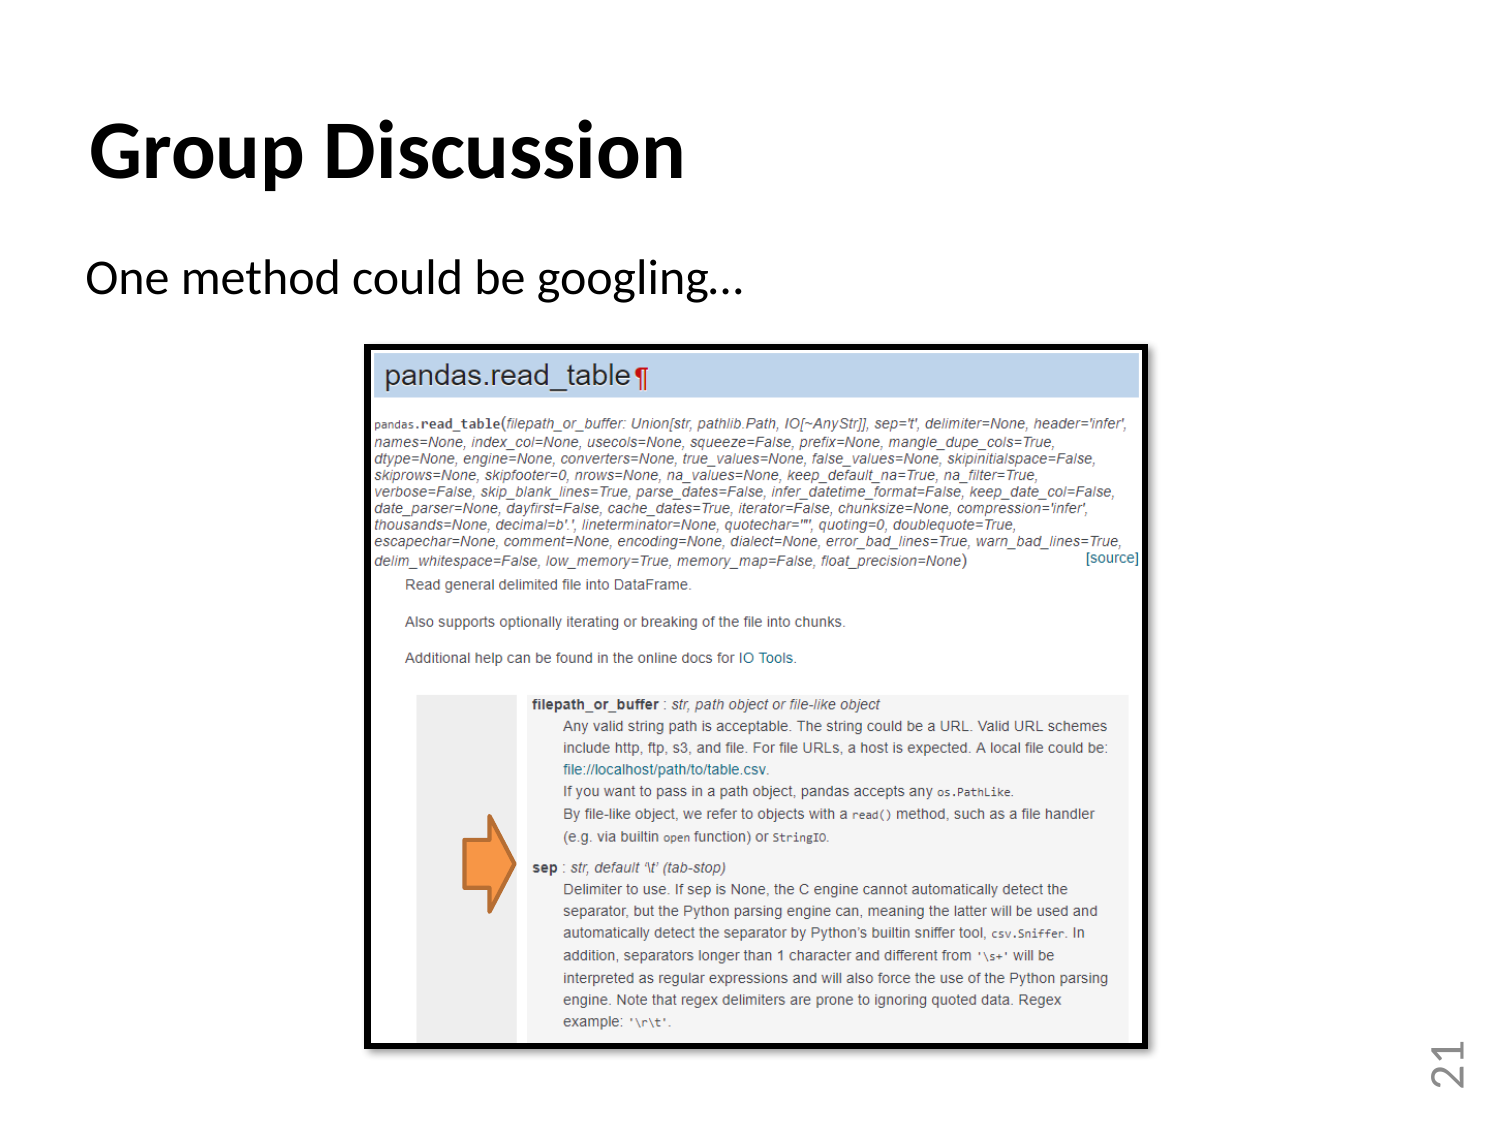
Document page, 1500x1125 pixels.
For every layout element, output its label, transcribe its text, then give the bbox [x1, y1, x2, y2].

text_box Group Discussion [74, 87, 1438, 203]
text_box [370, 349, 1142, 1044]
text_box One method could be googling… [70, 237, 1434, 313]
slide_number 21 [1412, 1025, 1475, 1125]
